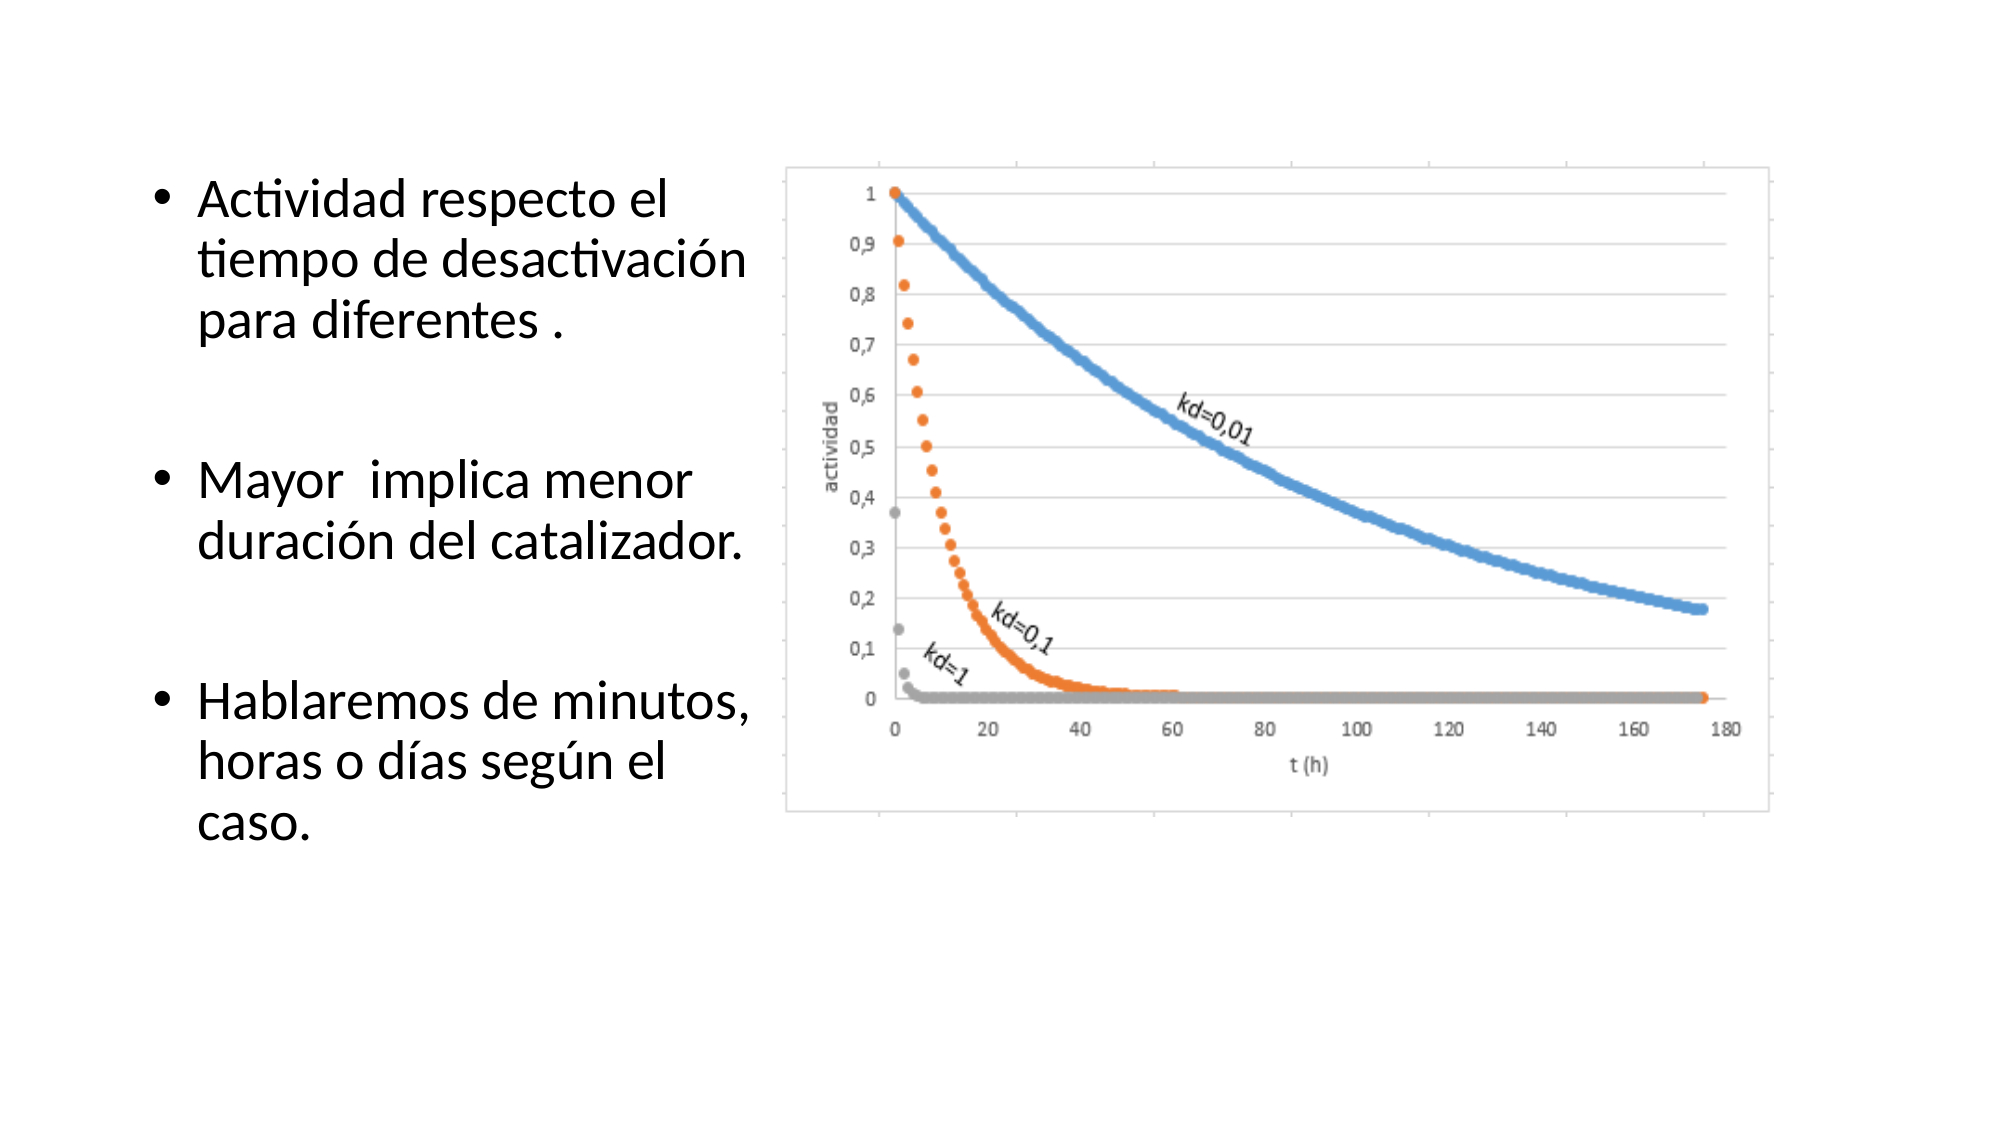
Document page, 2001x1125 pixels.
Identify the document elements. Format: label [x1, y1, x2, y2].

list [782, 161, 1774, 817]
